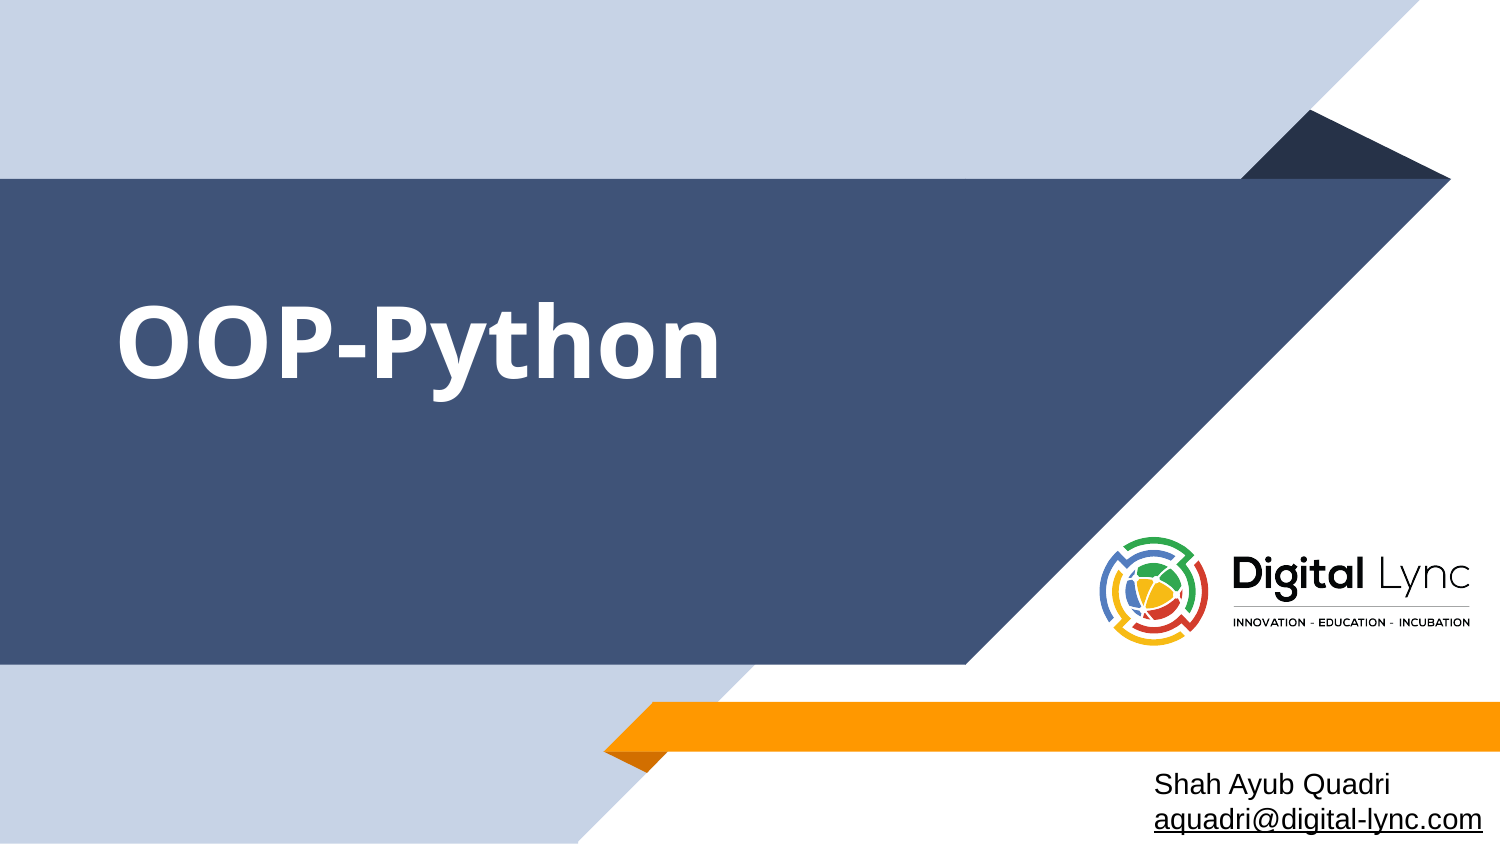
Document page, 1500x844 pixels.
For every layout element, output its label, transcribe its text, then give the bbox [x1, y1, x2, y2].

title OOP-Python [99, 230, 971, 447]
picture [1094, 491, 1491, 669]
text_box Shah Ayub Quadri aquadri@digital-lync.com [1139, 757, 1500, 843]
